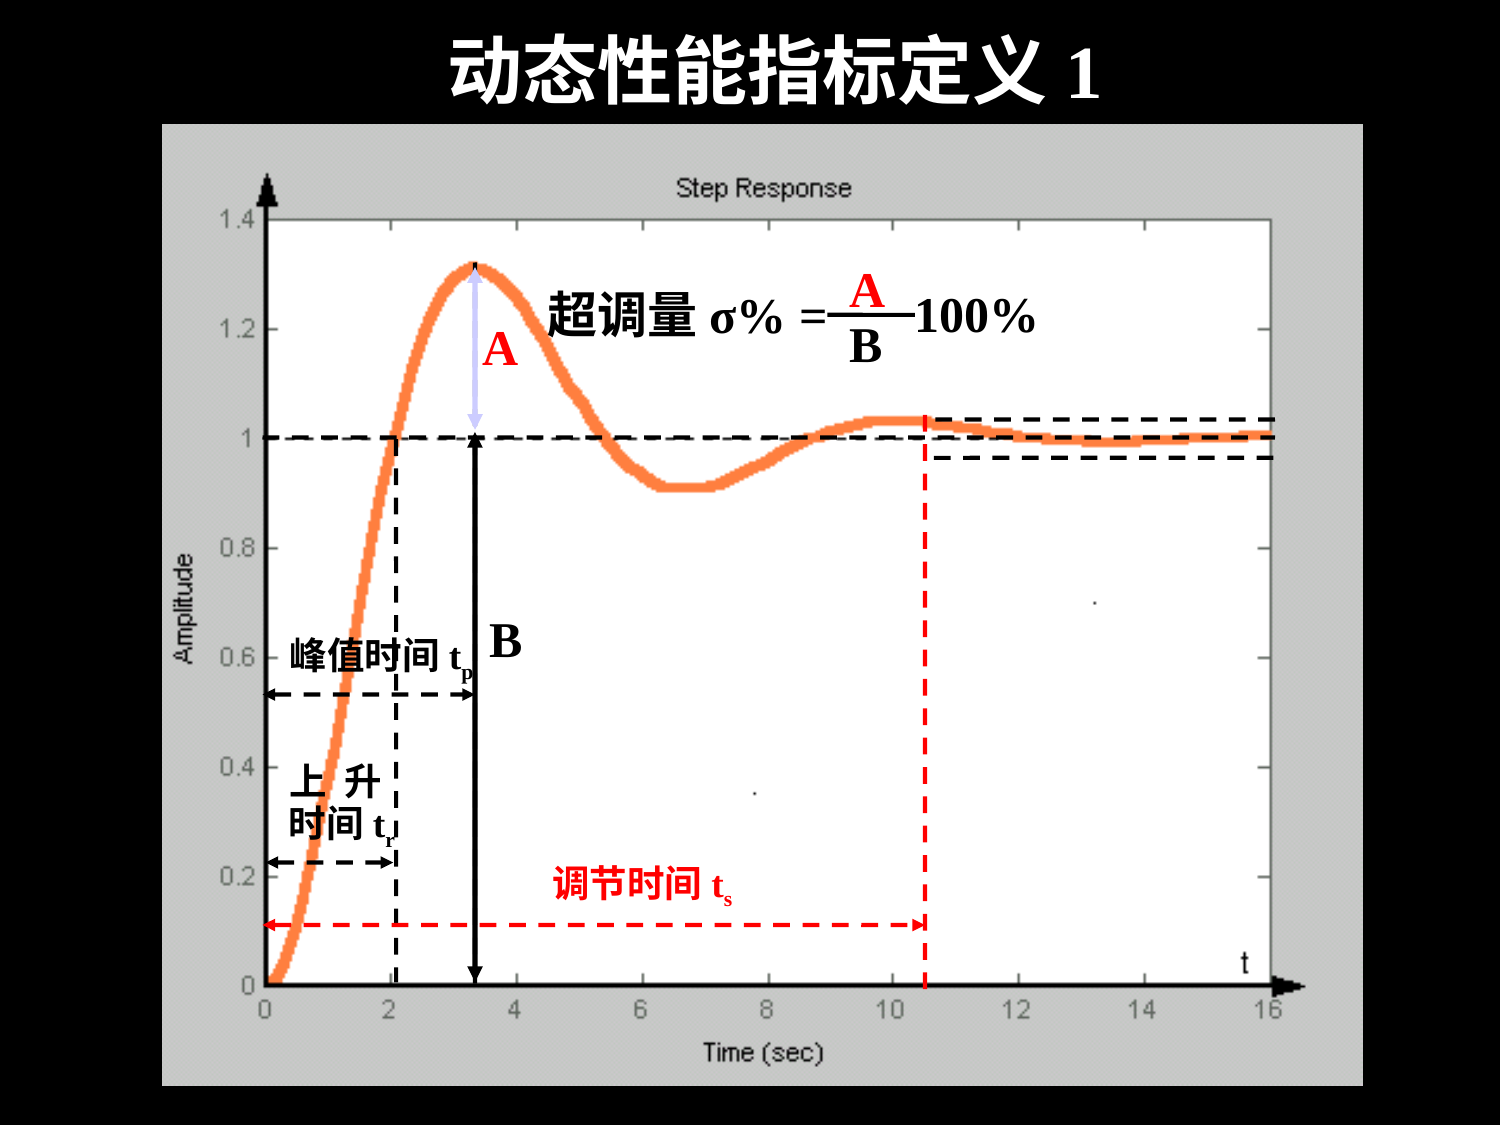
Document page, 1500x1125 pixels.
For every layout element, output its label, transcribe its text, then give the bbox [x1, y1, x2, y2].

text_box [274, 750, 412, 854]
title 动态性能指标定义1 [137, 12, 1413, 125]
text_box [532, 249, 1075, 381]
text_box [162, 124, 1363, 1086]
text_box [923, 419, 1275, 458]
